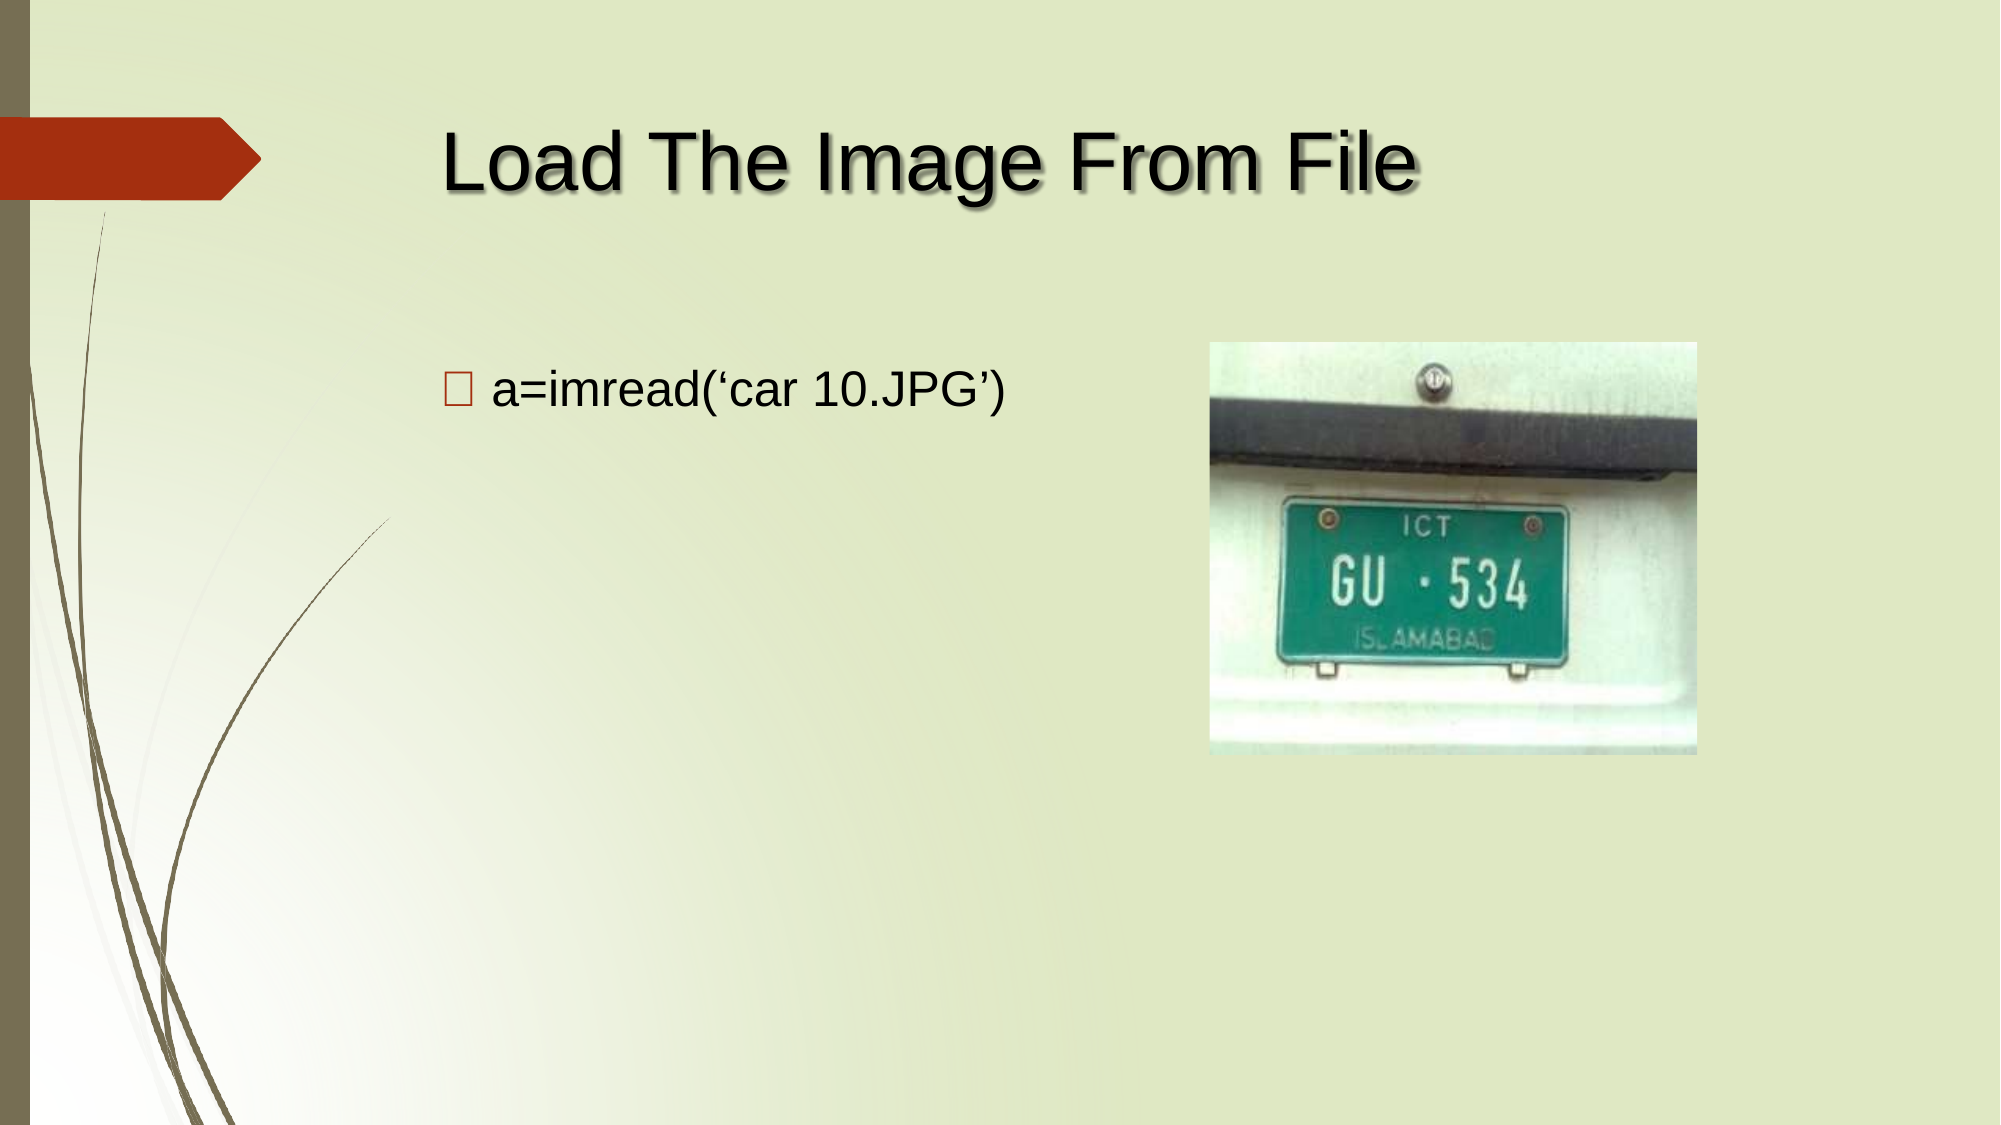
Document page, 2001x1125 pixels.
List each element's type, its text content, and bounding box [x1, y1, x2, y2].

text_box  a=imread(‘car 10.JPG’) [437, 354, 1014, 419]
text_box [388, 83, 1479, 268]
text_box Load The Image From File [438, 105, 1423, 210]
picture [30, 0, 2000, 1125]
text_box [1209, 342, 1698, 755]
